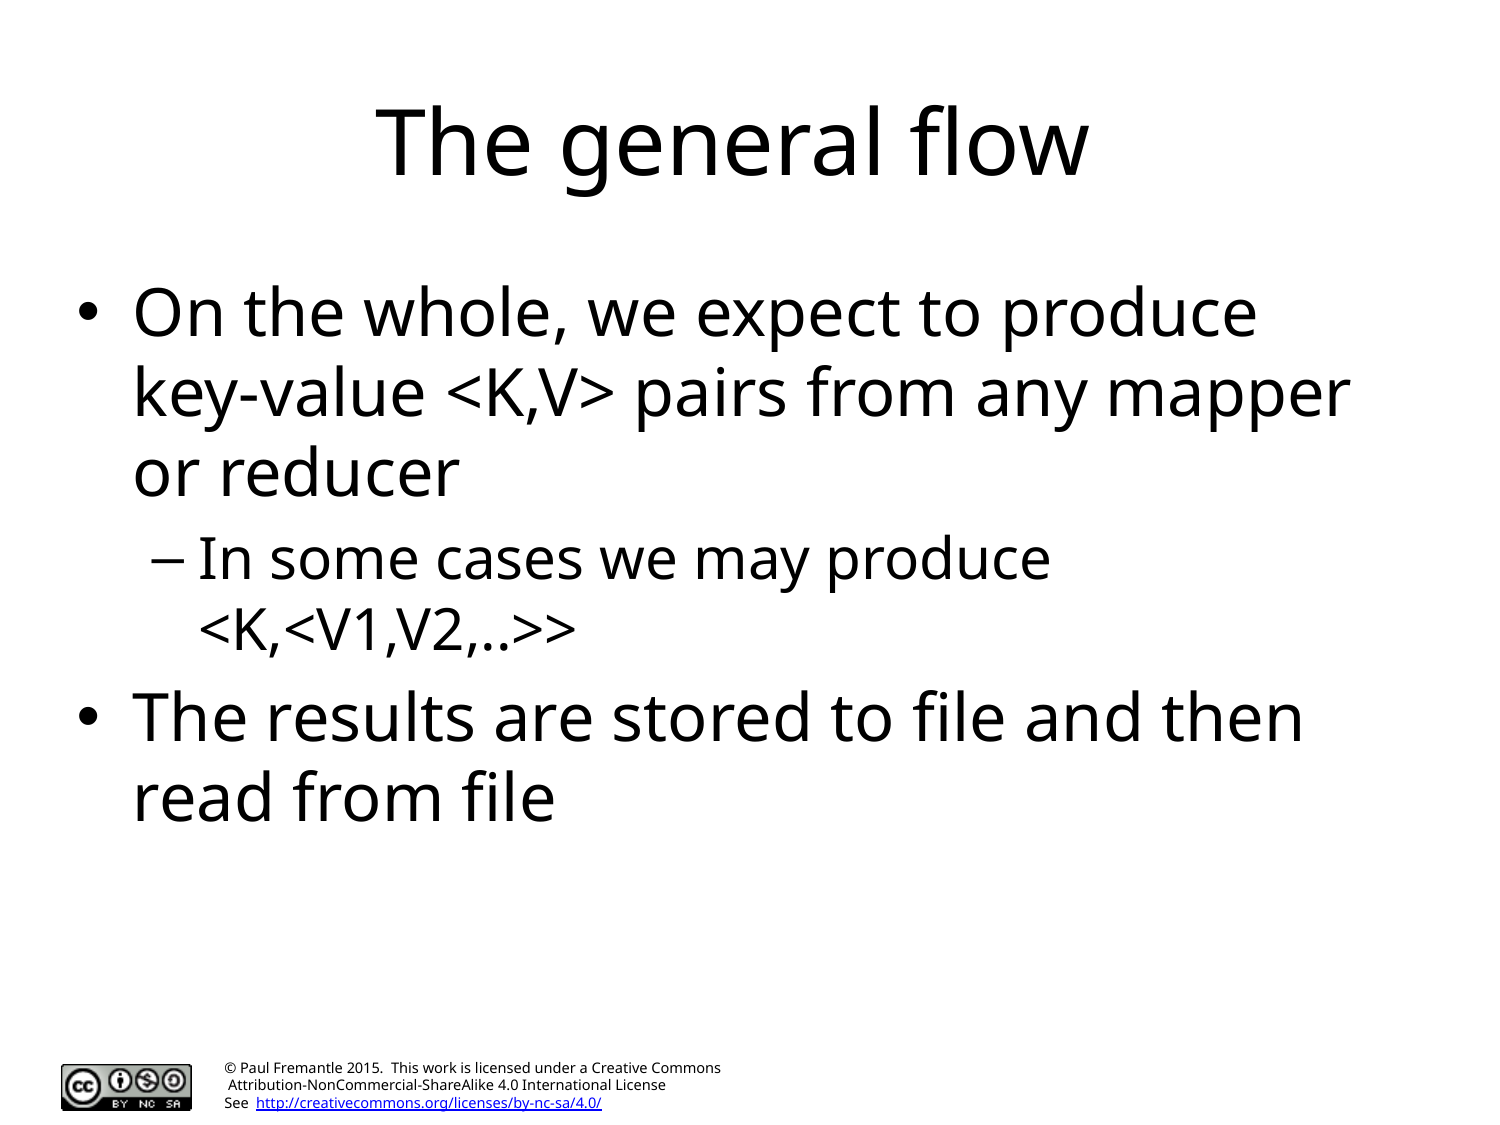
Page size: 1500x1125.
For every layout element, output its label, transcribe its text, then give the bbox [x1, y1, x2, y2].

picture [61, 1064, 192, 1111]
title The general flow [75, 45, 1425, 233]
list On the whole, we expect to produce key-value <K,V> pairs from any mapper or reducer In some cases we may produce <K,<V1,V2,..>> The results are stored to file and then read from file [61, 262, 1412, 1005]
